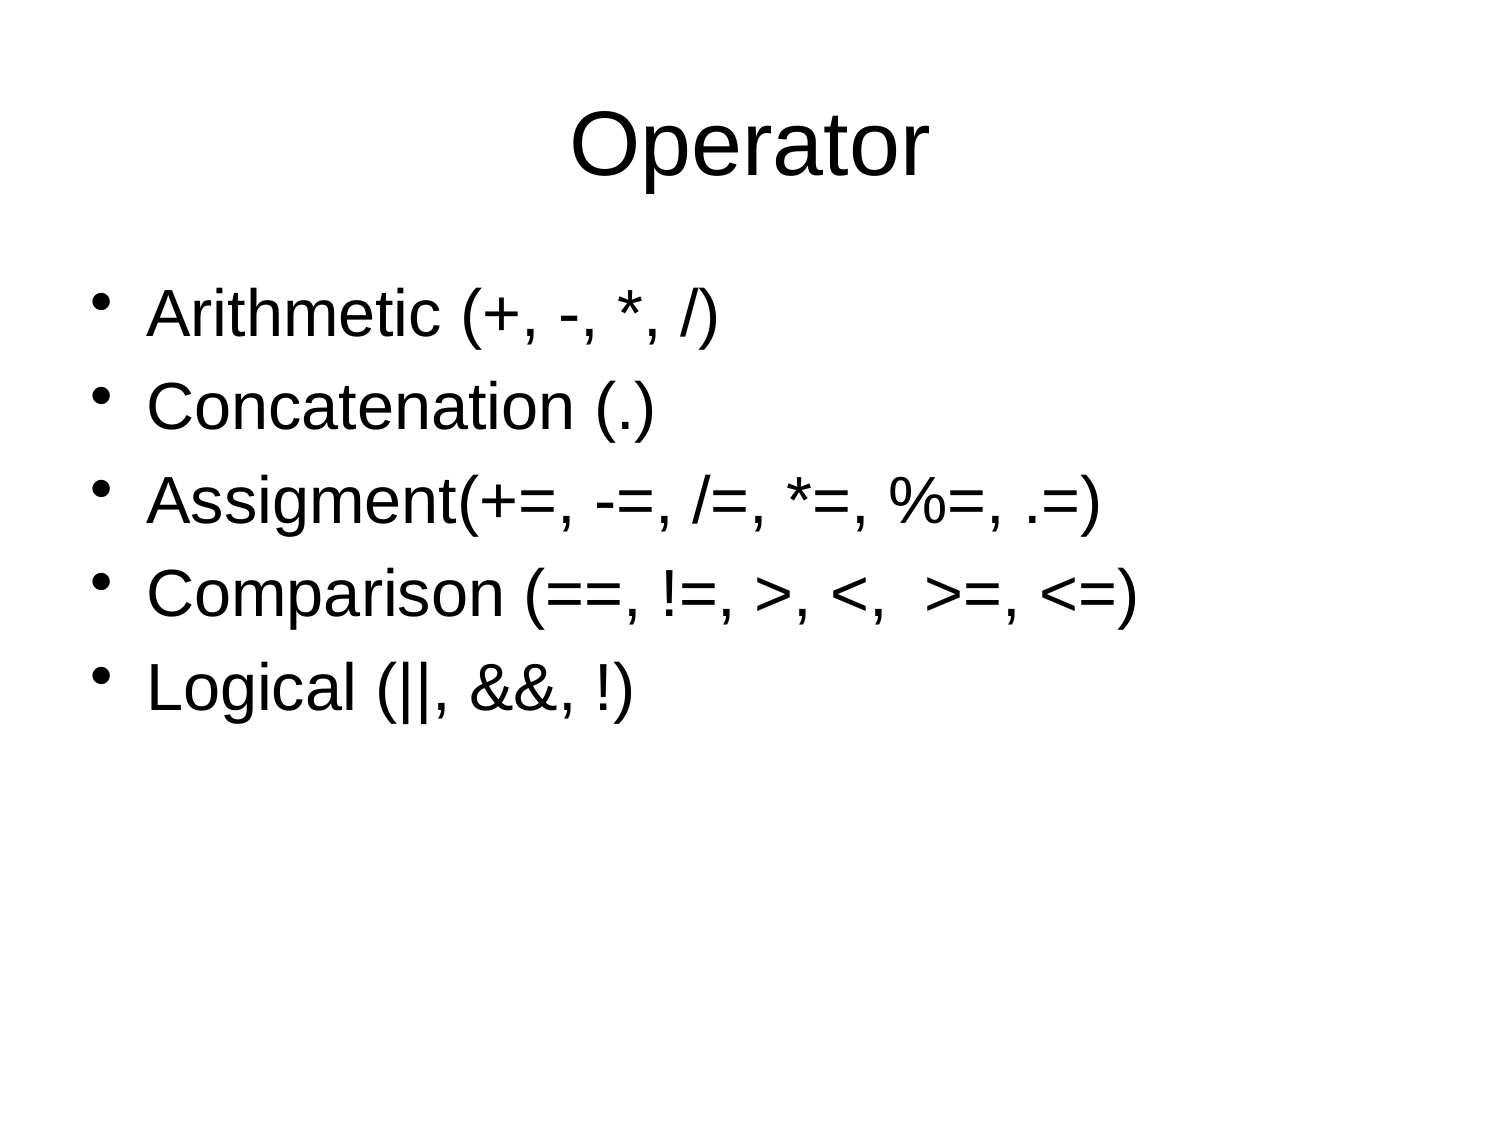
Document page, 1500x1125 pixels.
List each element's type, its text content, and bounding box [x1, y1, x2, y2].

list Arithmetic (+, -, *, /) Concatenation (.) Assigment(+=, -=, /=, *=, %=, .=) Comparison (==, !=, >, <, >=, <=) Logical (||, &&, !) [74, 262, 1426, 1006]
title Operator [74, 44, 1426, 233]
